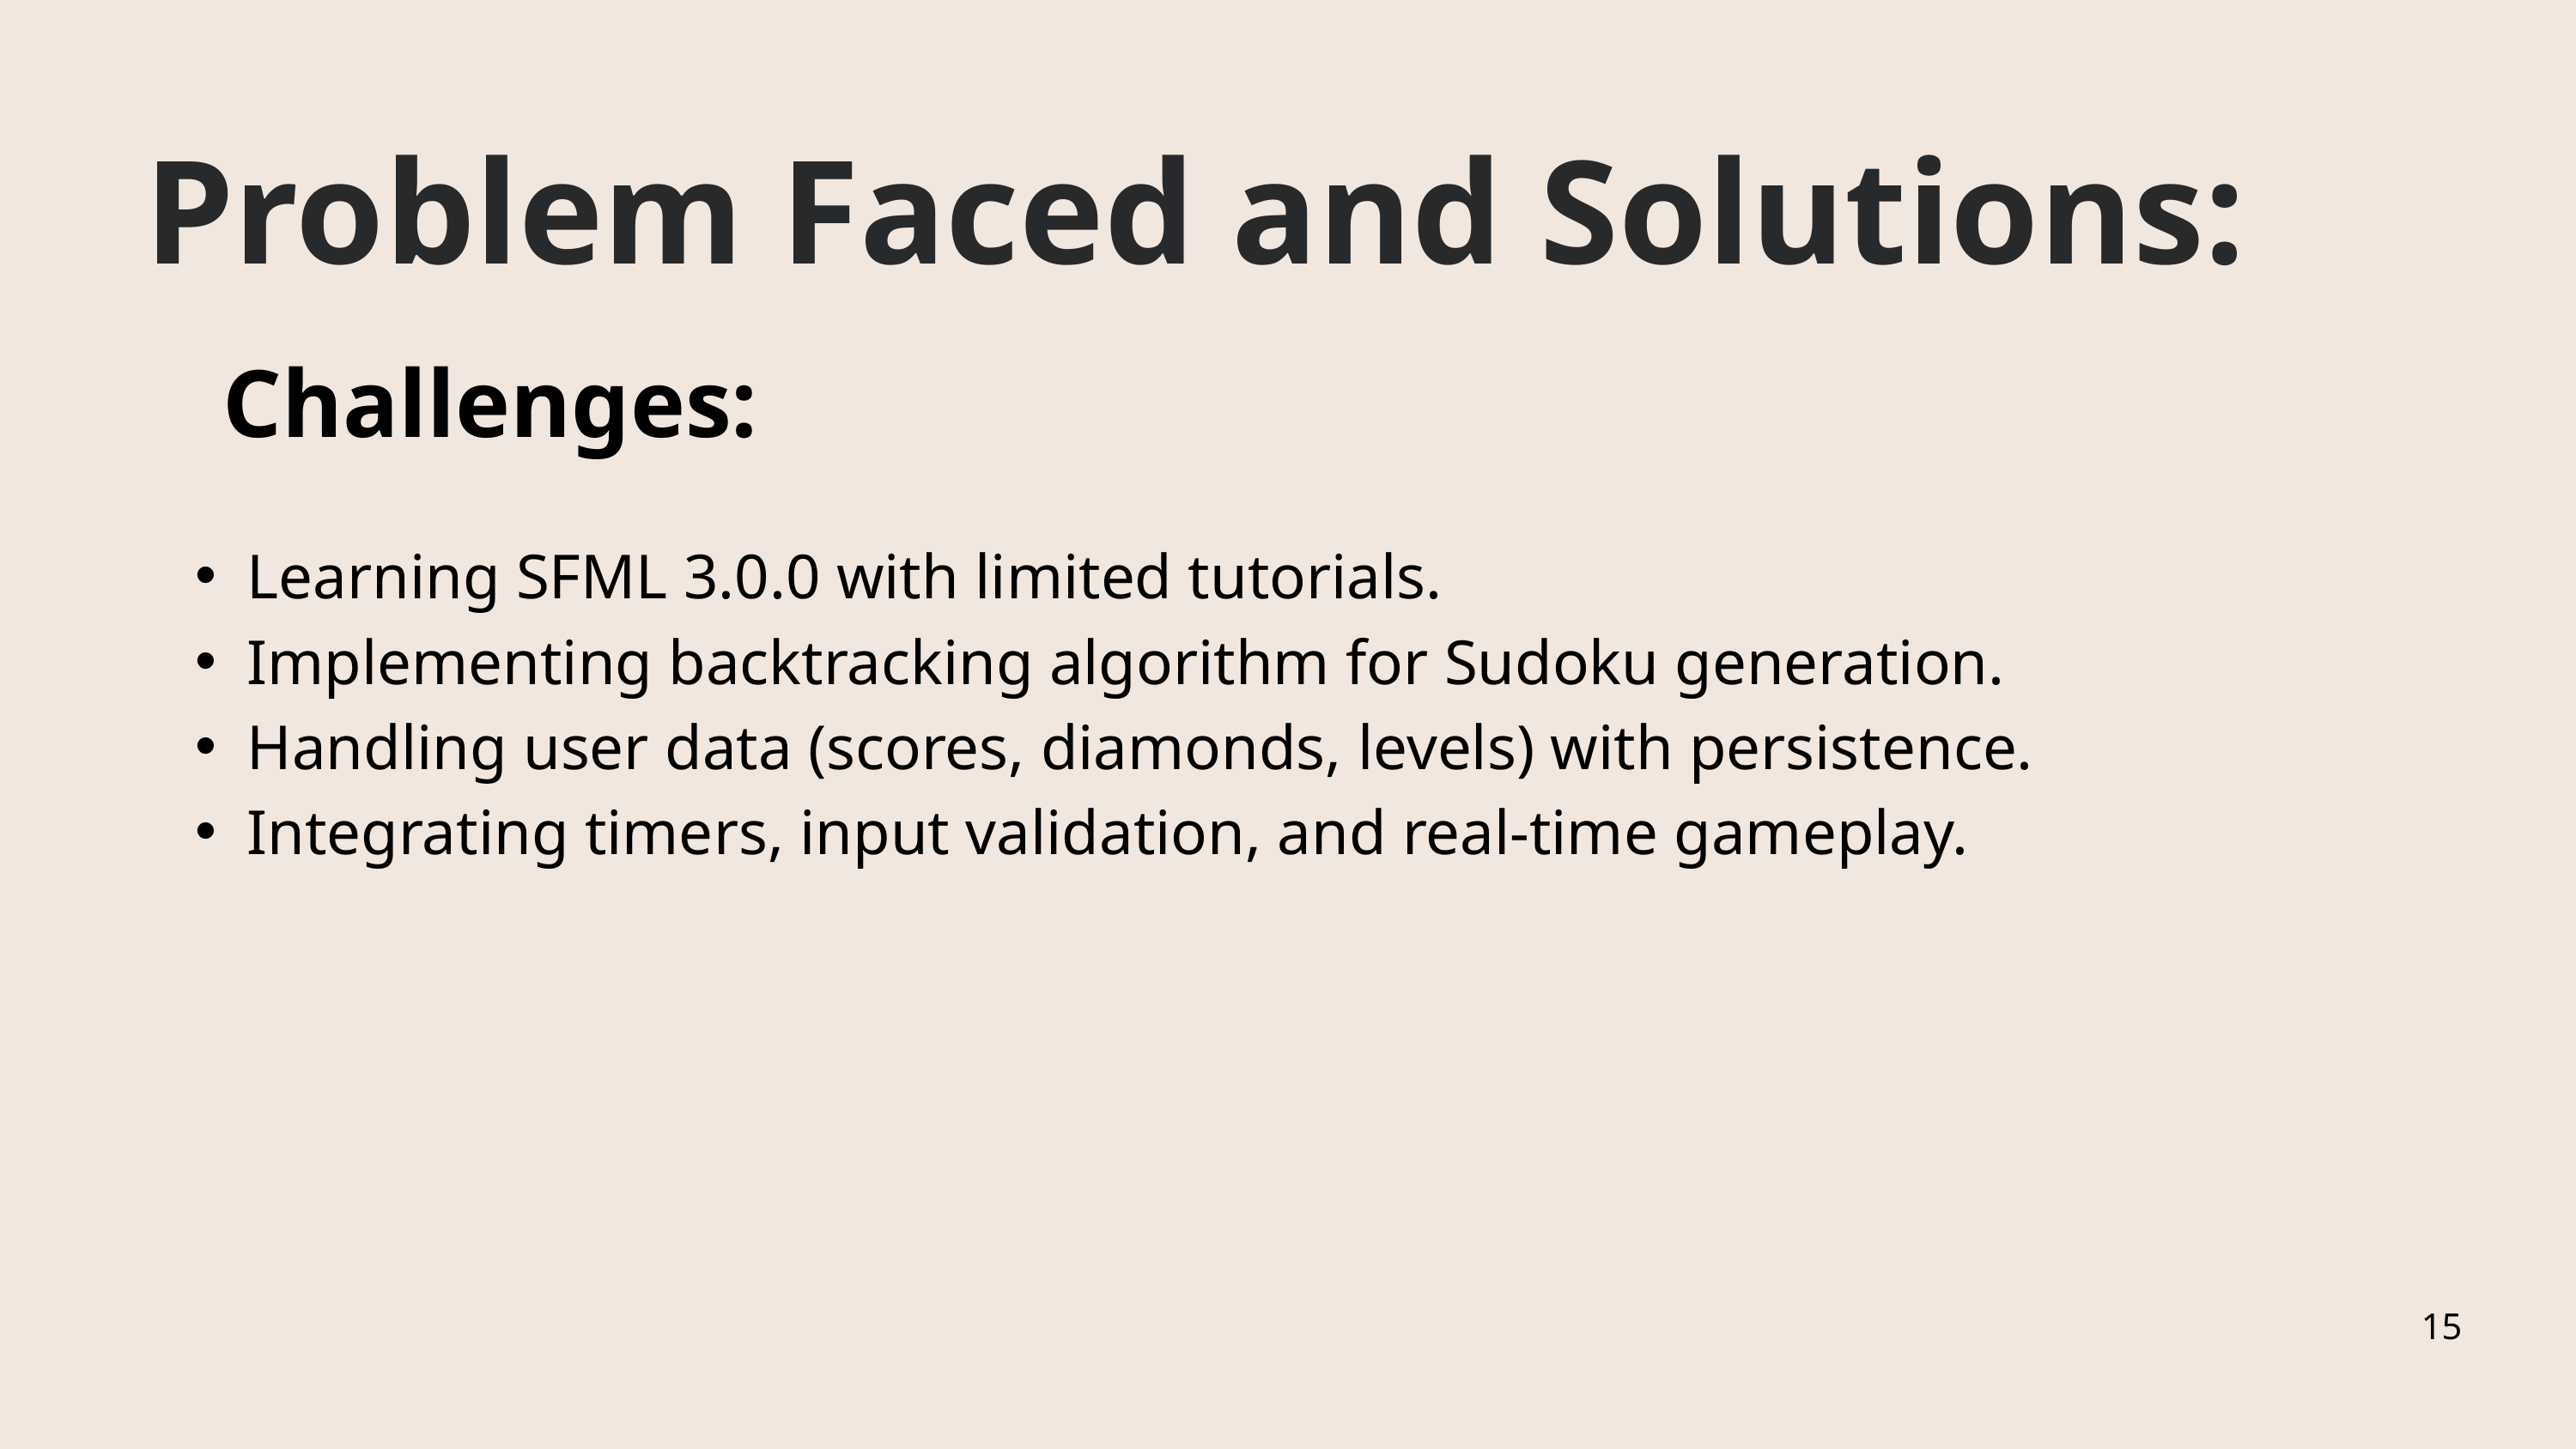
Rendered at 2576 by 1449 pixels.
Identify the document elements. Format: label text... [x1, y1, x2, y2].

text_box Problem Faced and Solutions: [72, 92, 2318, 293]
text_box Learning SFML 3.0.0 with limited tutorials. Implementing backtracking algorithm for Sudoku generation. Handling user data (scores, diamonds, levels) with persistence. Integrating timers, input validation, and real-time gameplay. [143, 525, 2078, 1037]
text_box Challenges: [164, 325, 816, 456]
text_box 15 [2421, 1296, 2463, 1348]
